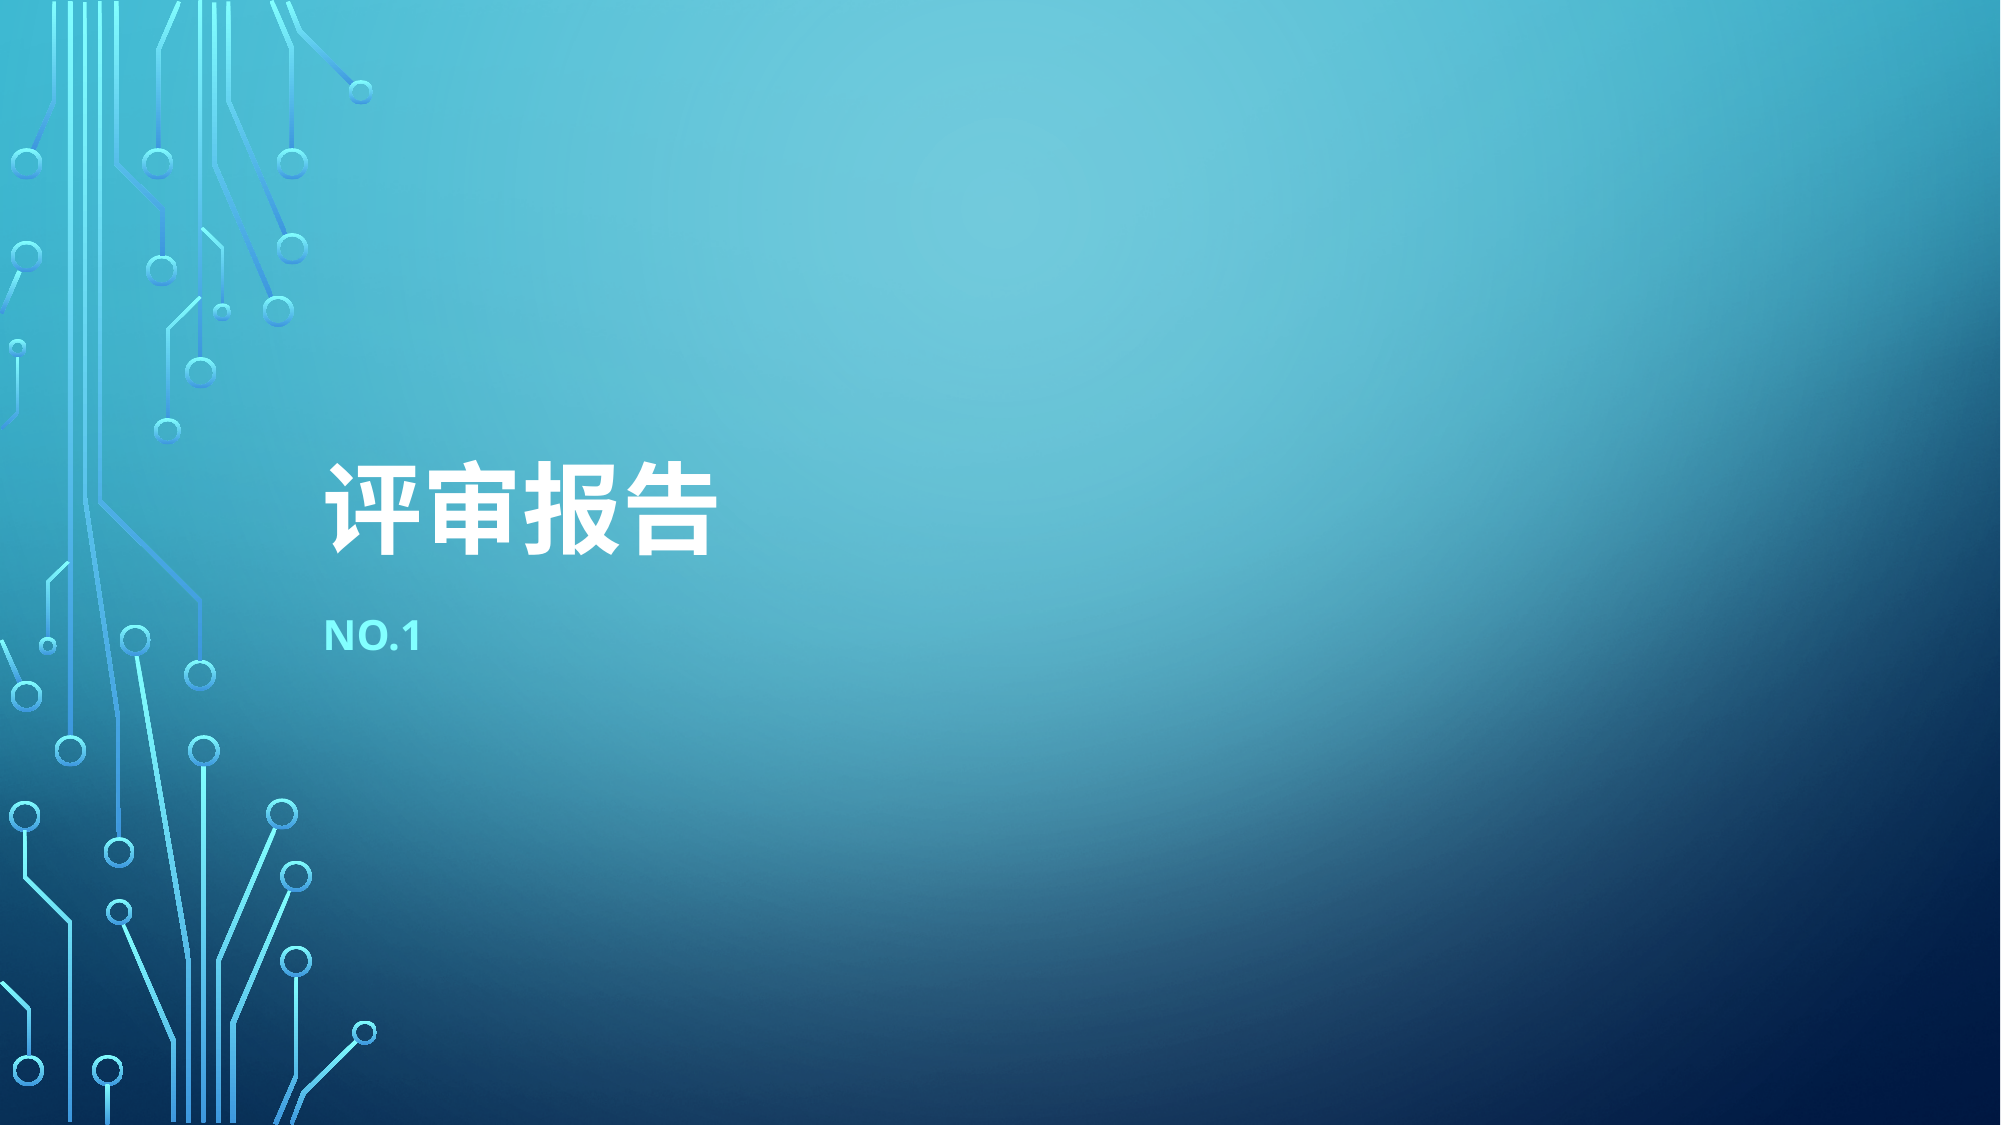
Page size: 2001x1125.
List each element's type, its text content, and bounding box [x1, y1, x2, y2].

subtitle No.1 [307, 590, 1750, 863]
title 评审报告 [307, 184, 1750, 576]
